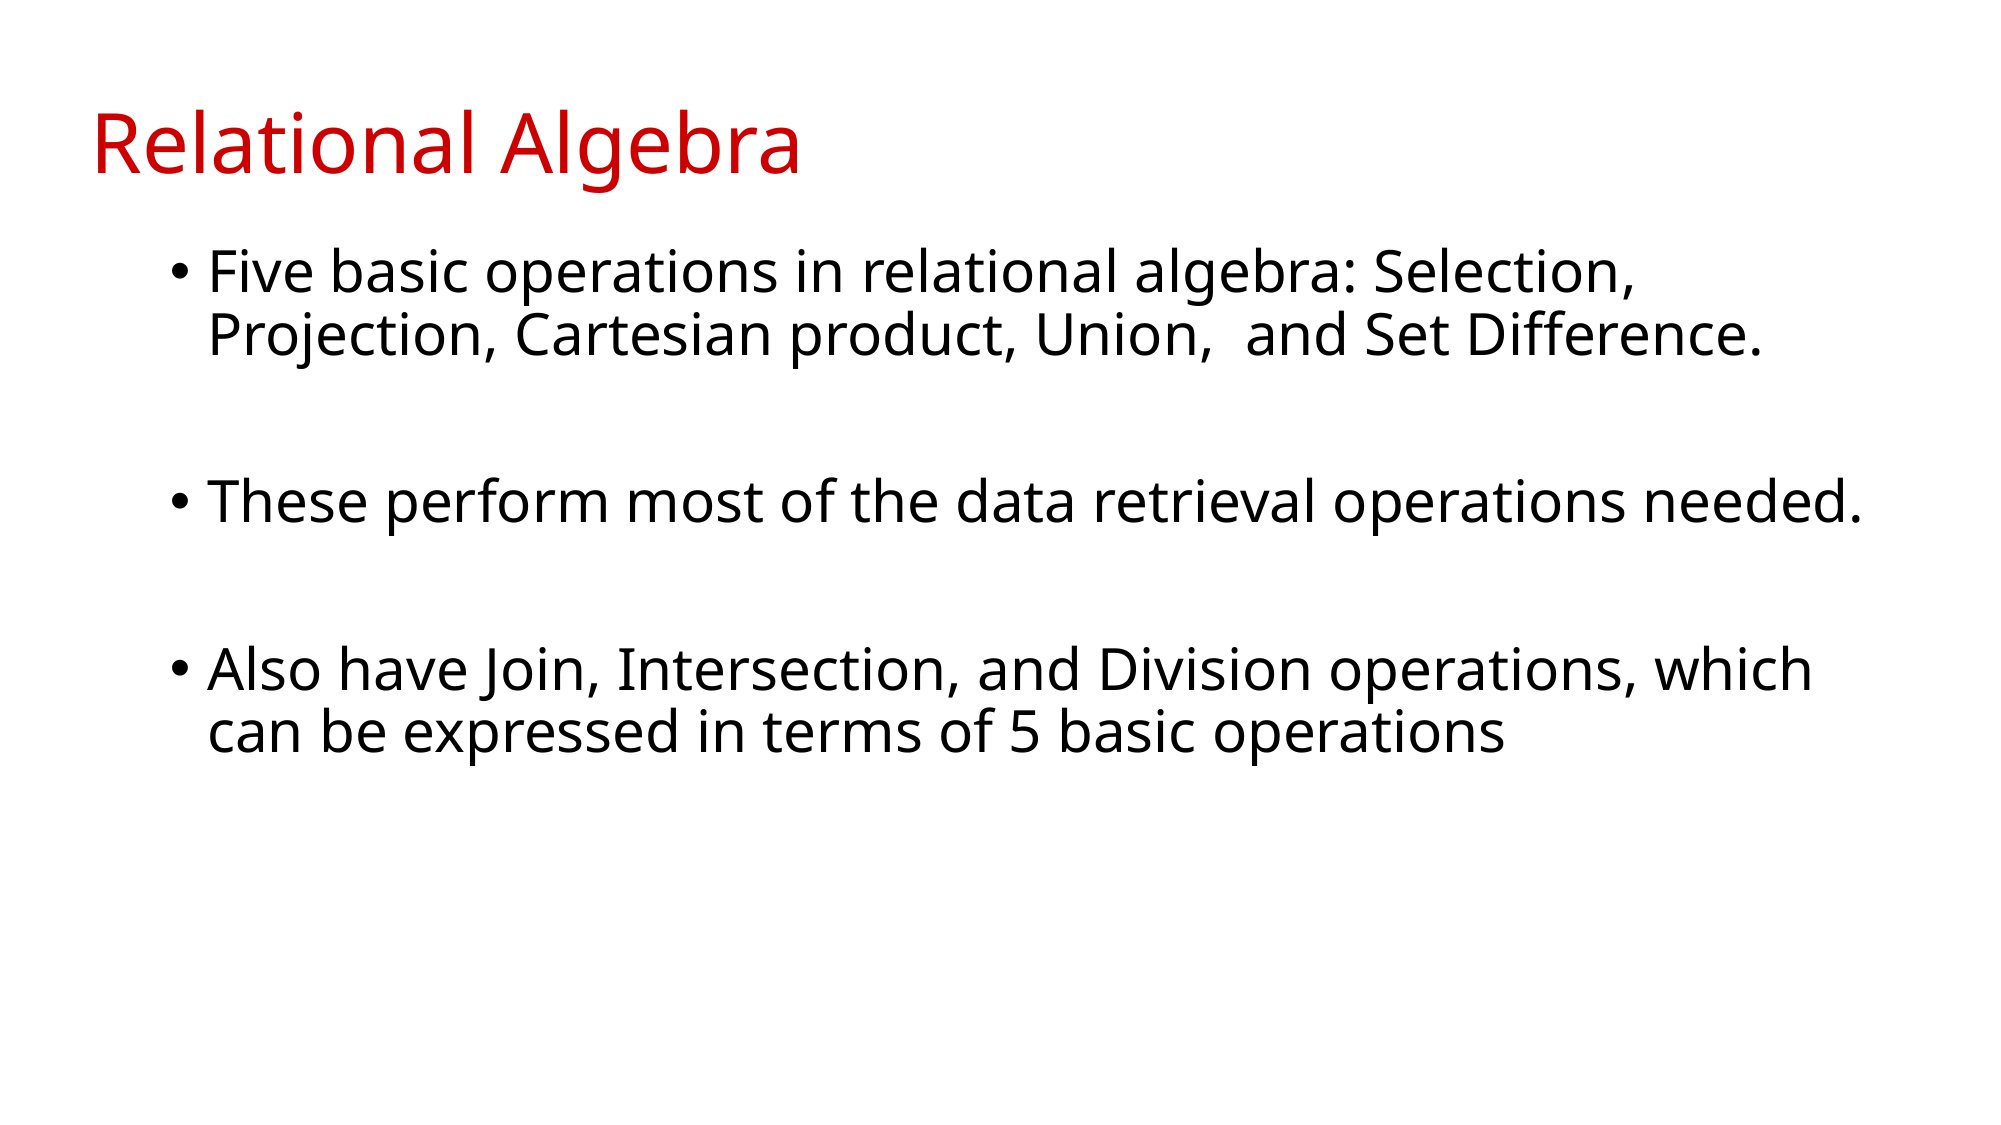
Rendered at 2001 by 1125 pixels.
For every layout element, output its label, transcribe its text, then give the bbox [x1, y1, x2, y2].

title Relational Algebra [75, 37, 1801, 256]
list Five basic operations in relational algebra: Selection, Projection, Cartesian product, Union, and Set Difference. These perform most of the data retrieval operations needed. Also have Join, Intersection, and Division operations, which can be expressed in terms of 5 basic operations [154, 234, 1880, 949]
